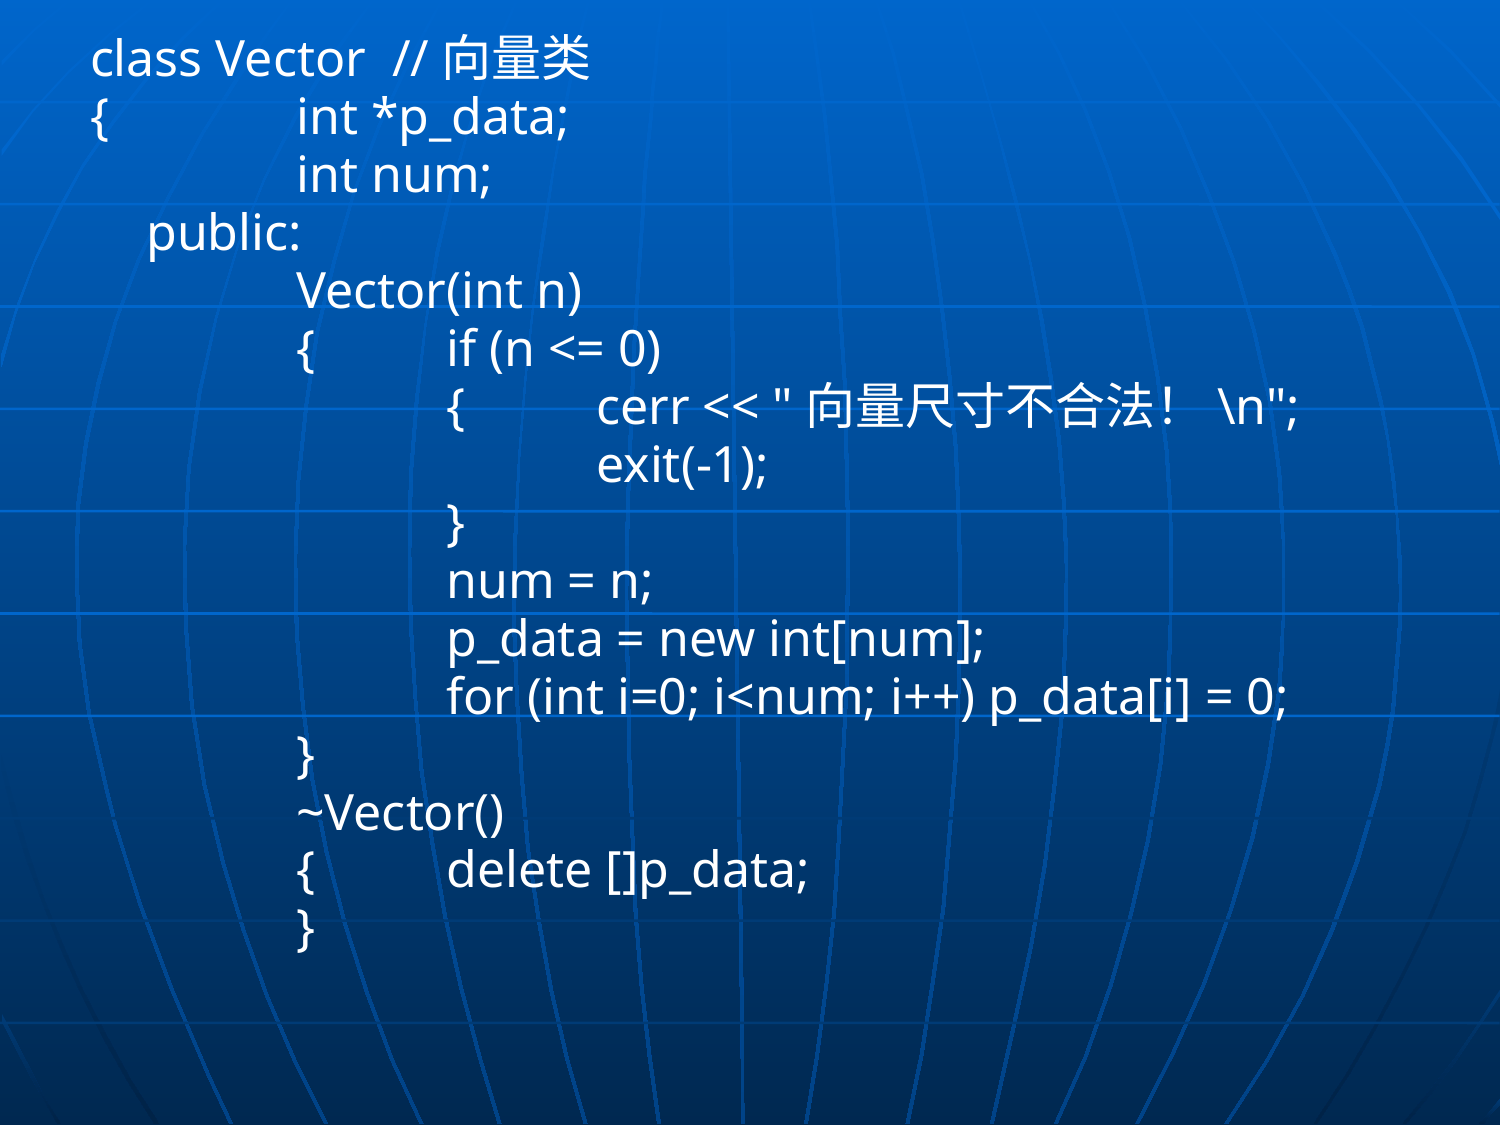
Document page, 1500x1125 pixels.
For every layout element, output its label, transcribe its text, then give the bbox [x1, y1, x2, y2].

list class Vector //向量类 { int *p_data; int num; public: Vector(int n) { if (n <= 0) { cerr << "向量尺寸不合法！\n"; exit(-1); } num = n; p_data = new int[num]; for (int i=0; i<num; i++) p_data[i] = 0; } ~Vector() { delete []p_data; } [74, 30, 1426, 1006]
